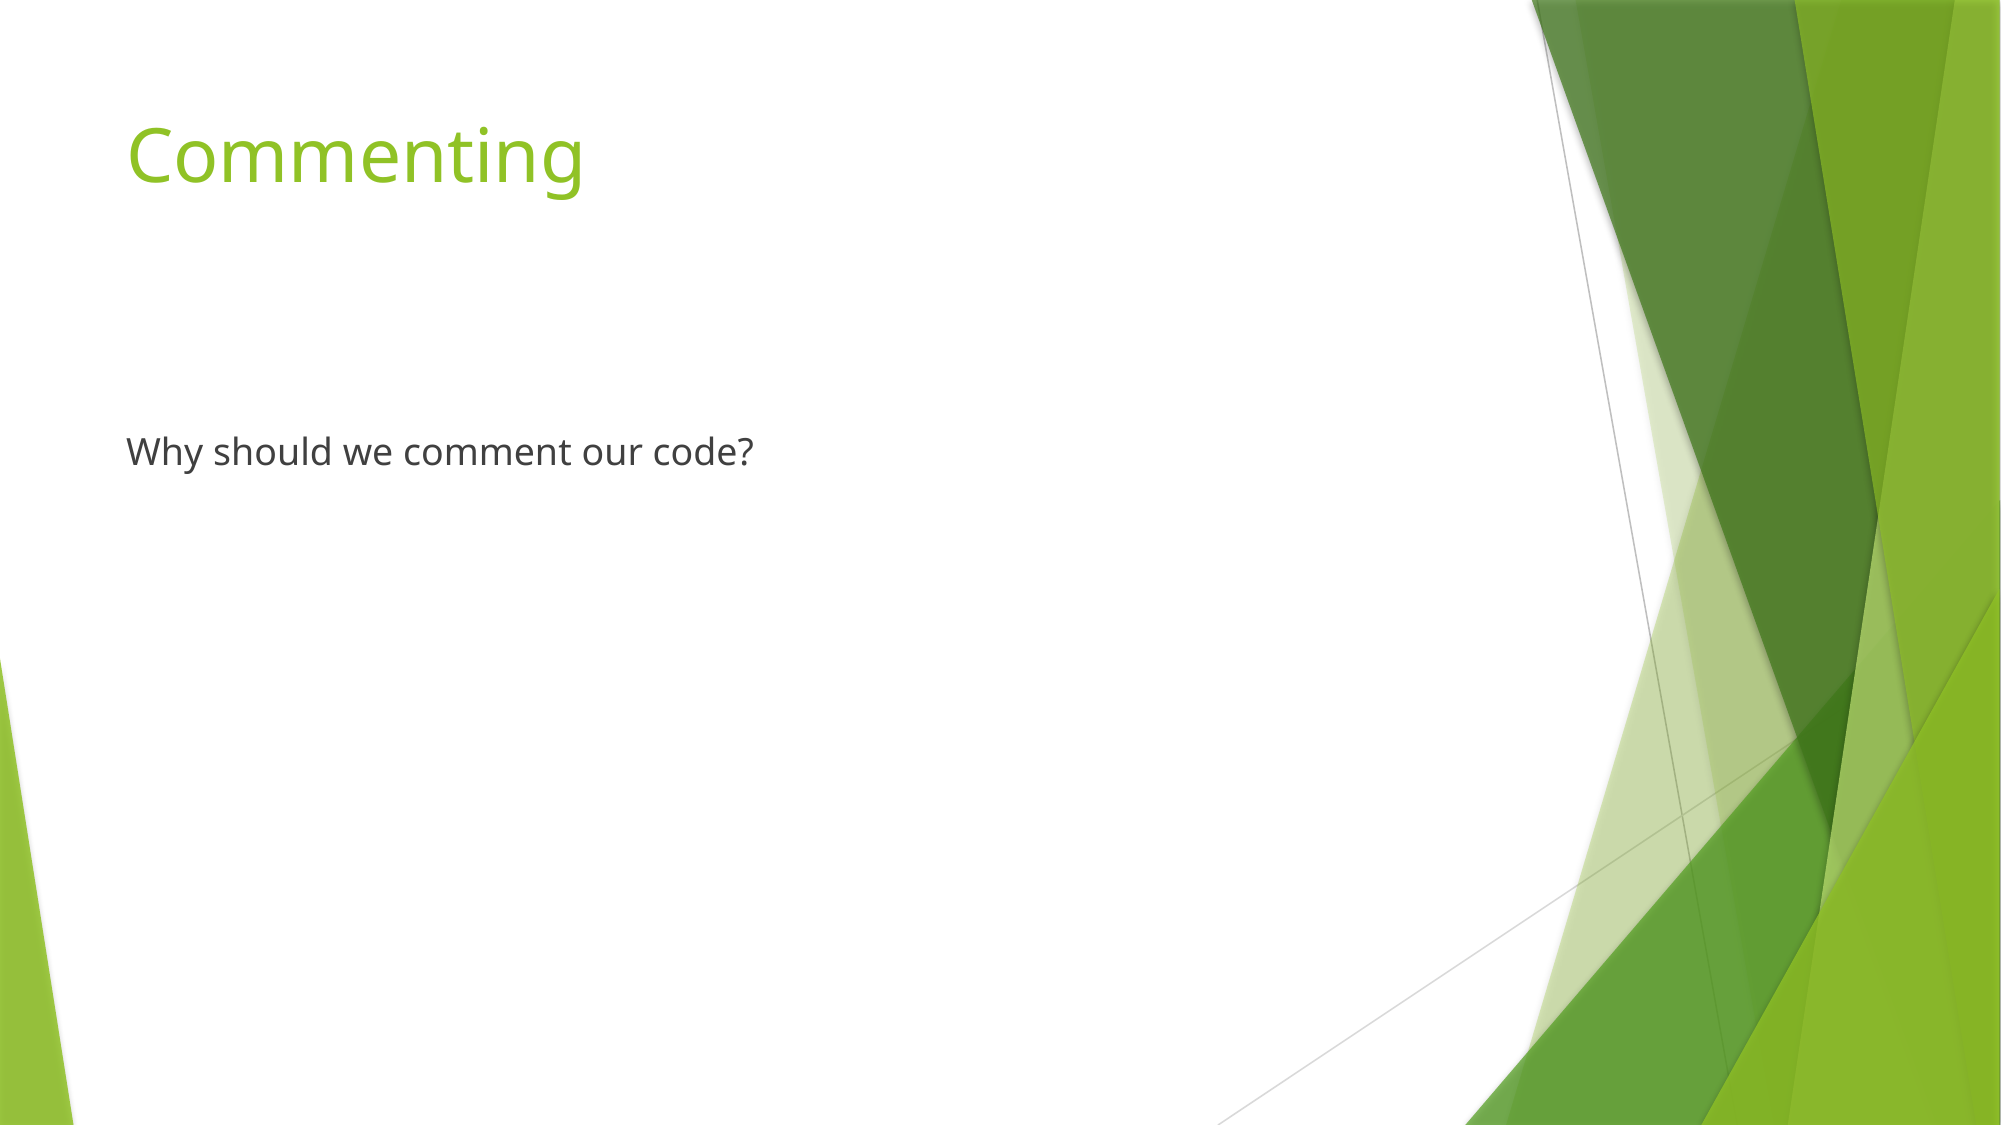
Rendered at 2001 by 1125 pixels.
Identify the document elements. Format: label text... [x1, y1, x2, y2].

title Commenting [111, 99, 1522, 317]
list Why should we comment our code? [111, 354, 1522, 992]
